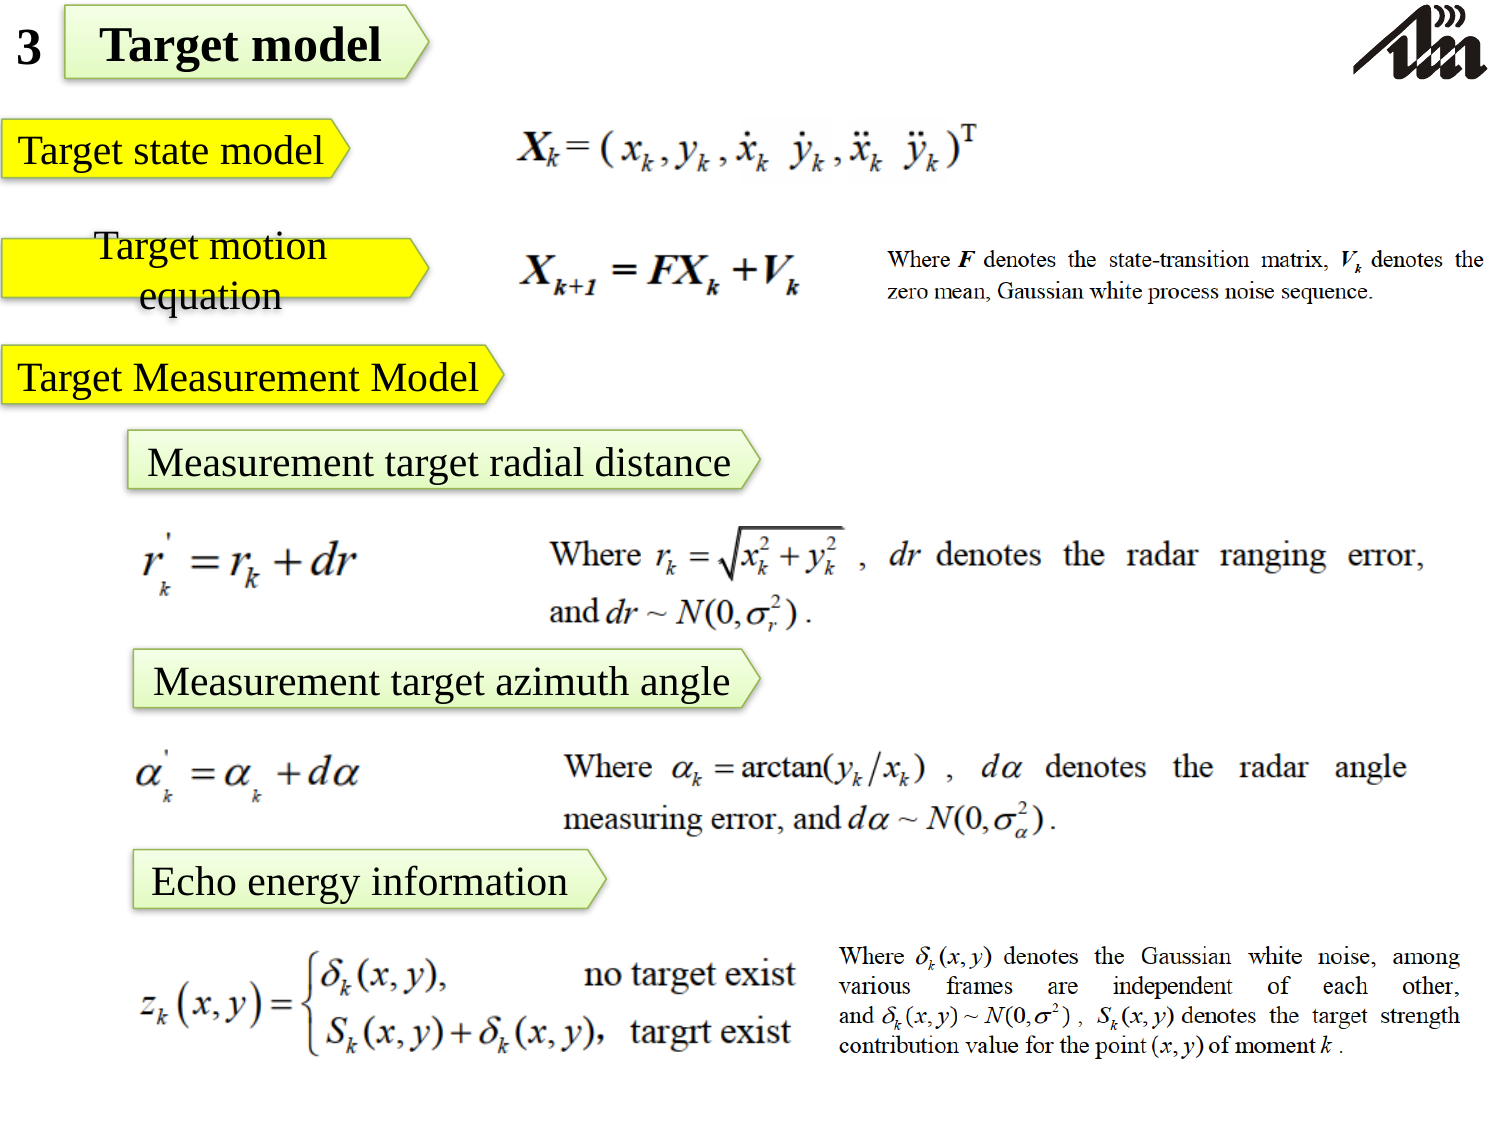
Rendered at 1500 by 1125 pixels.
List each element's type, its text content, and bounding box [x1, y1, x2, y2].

text_box Target model [64, 4, 430, 80]
picture [503, 230, 813, 316]
picture [133, 520, 364, 604]
picture [1351, 3, 1490, 81]
picture [537, 526, 1428, 637]
picture [135, 941, 801, 1062]
text_box Target state model [1, 118, 351, 179]
picture [833, 941, 1464, 1063]
picture [554, 747, 1414, 843]
text_box Measurement target radial distance [127, 429, 761, 490]
text_box Measurement target azimuth angle [132, 648, 761, 709]
text_box Target Measurement Model [1, 344, 505, 405]
text_box 3 [1, 5, 62, 83]
picture [880, 245, 1488, 308]
text_box Target motion equation [1, 237, 430, 299]
picture [120, 734, 364, 812]
picture [502, 99, 991, 200]
text_box Echo energy information [132, 848, 608, 910]
